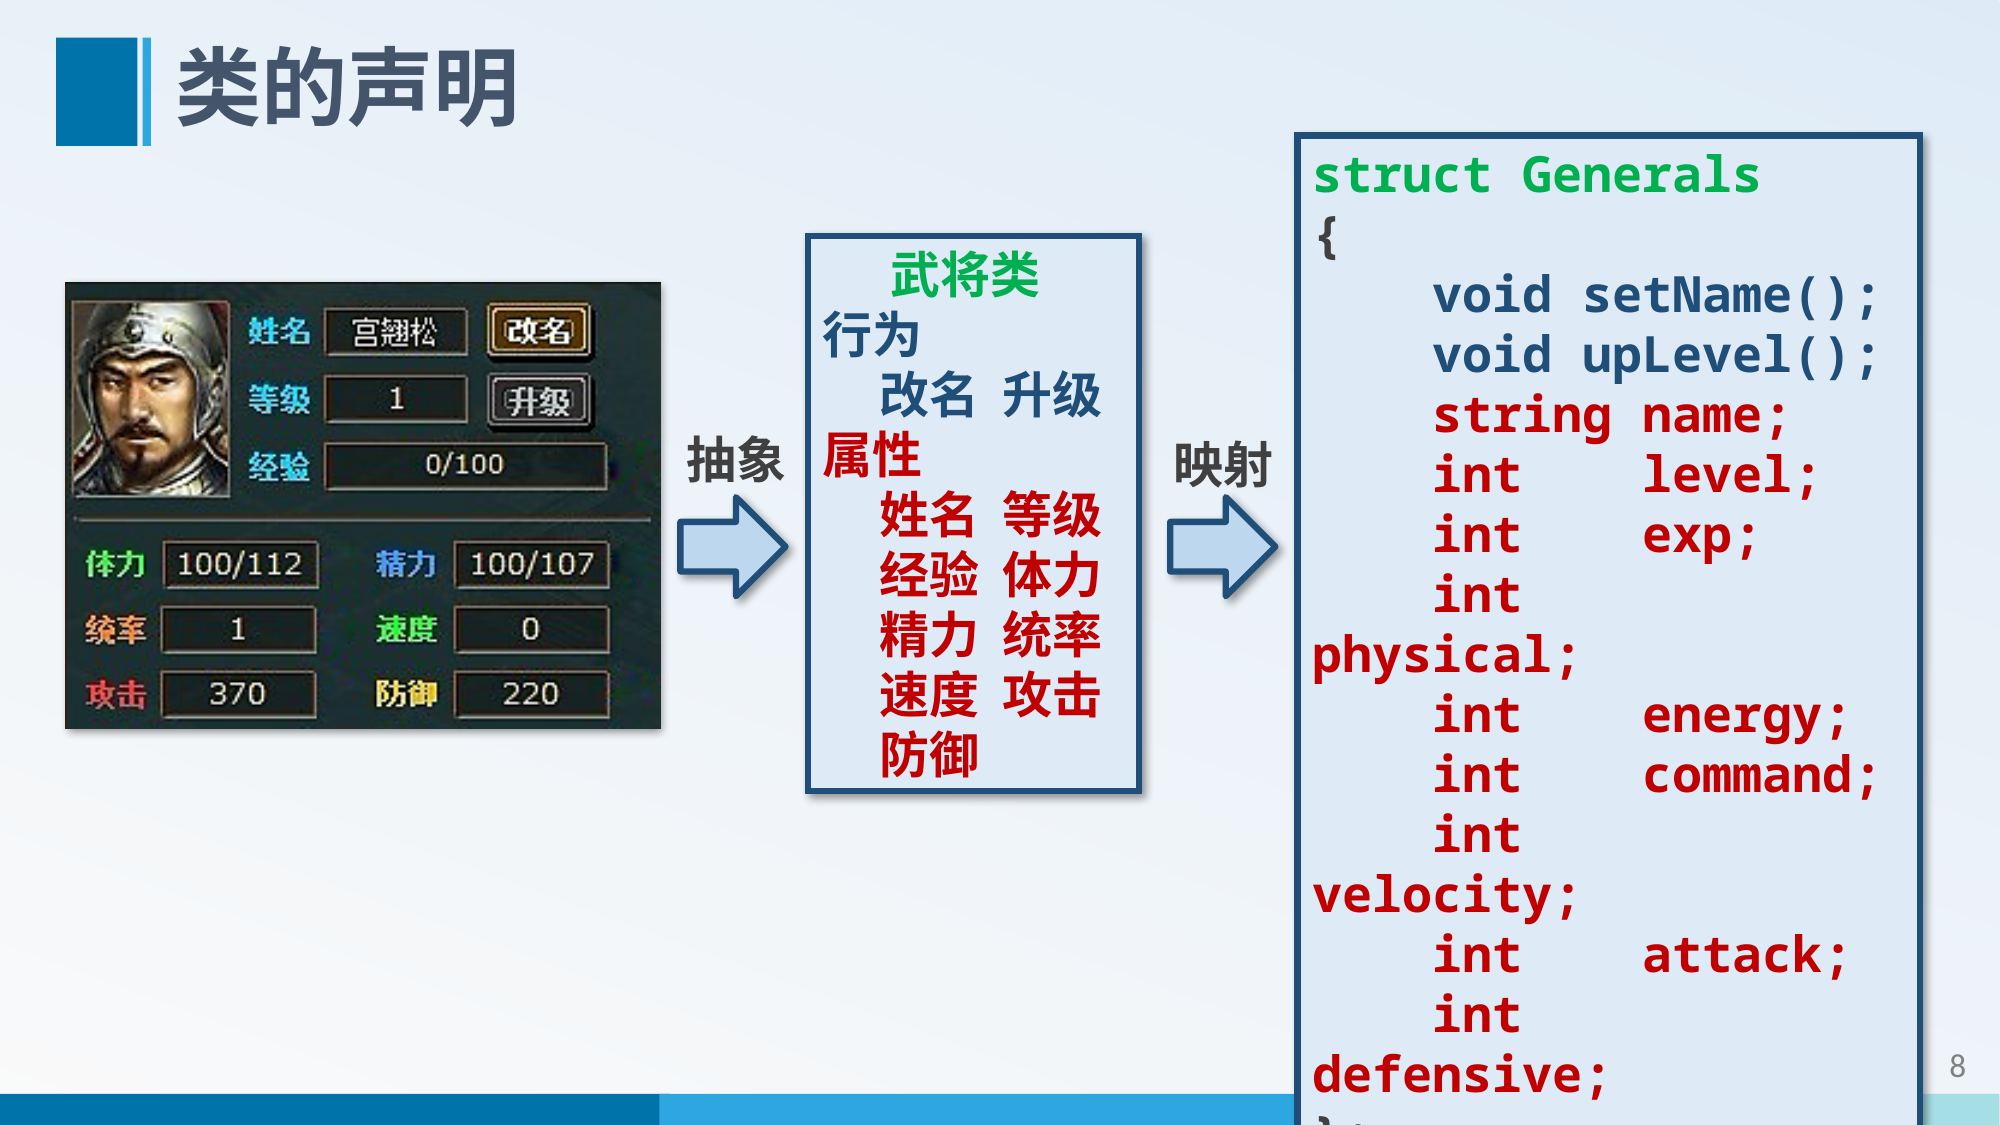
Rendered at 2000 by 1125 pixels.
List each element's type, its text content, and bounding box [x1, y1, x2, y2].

text_box 武将类 行为 改名 升级 属性 姓名 等级 经验 体力 精力 统率 速度 攻击 防御 [807, 236, 1140, 791]
text_box [1170, 501, 1276, 597]
text_box 映射 [1158, 426, 1312, 501]
text_box 抽象 [671, 421, 860, 497]
text_box struct Generals { void setName(); void upLevel(); string name; int level; int exp; int physical; int energy; int command; int velocity; int attack; int defensive; }; [1297, 135, 1920, 1125]
title 类的声明 [160, 37, 1791, 146]
picture [65, 282, 661, 730]
text_box [680, 497, 786, 597]
